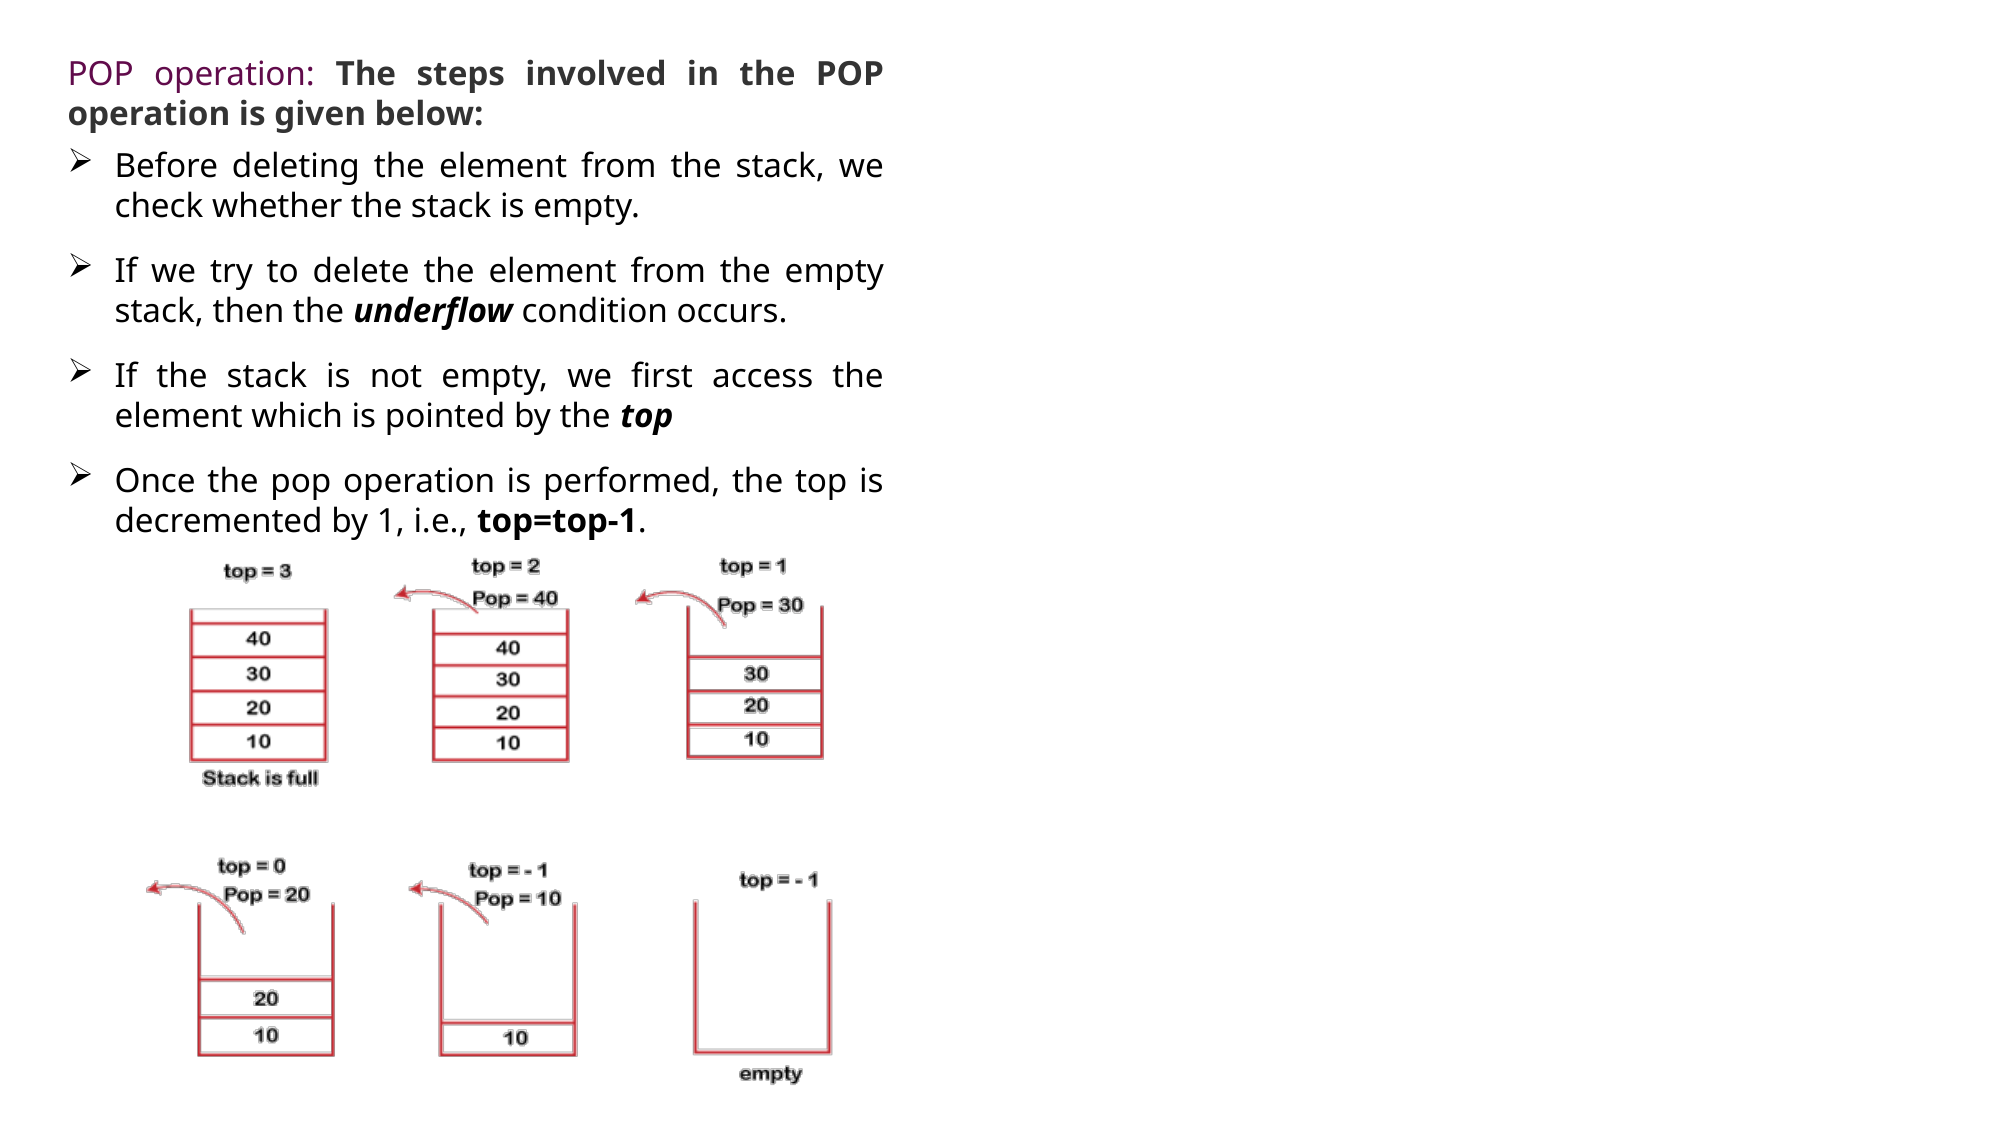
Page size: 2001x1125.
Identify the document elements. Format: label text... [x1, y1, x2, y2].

picture [74, 539, 900, 1094]
text_box POP operation: The steps involved in the POP operation is given below: Before deleting the element from the stack, we check whether the stack is empty. If we try to delete the element from the empty stack, then the underflow condition occurs. If the stack is not empty, we first access the element which is pointed by the top Once the pop operation is performed, the top is decremented by 1, i.e., top=top-1. [52, 44, 900, 547]
